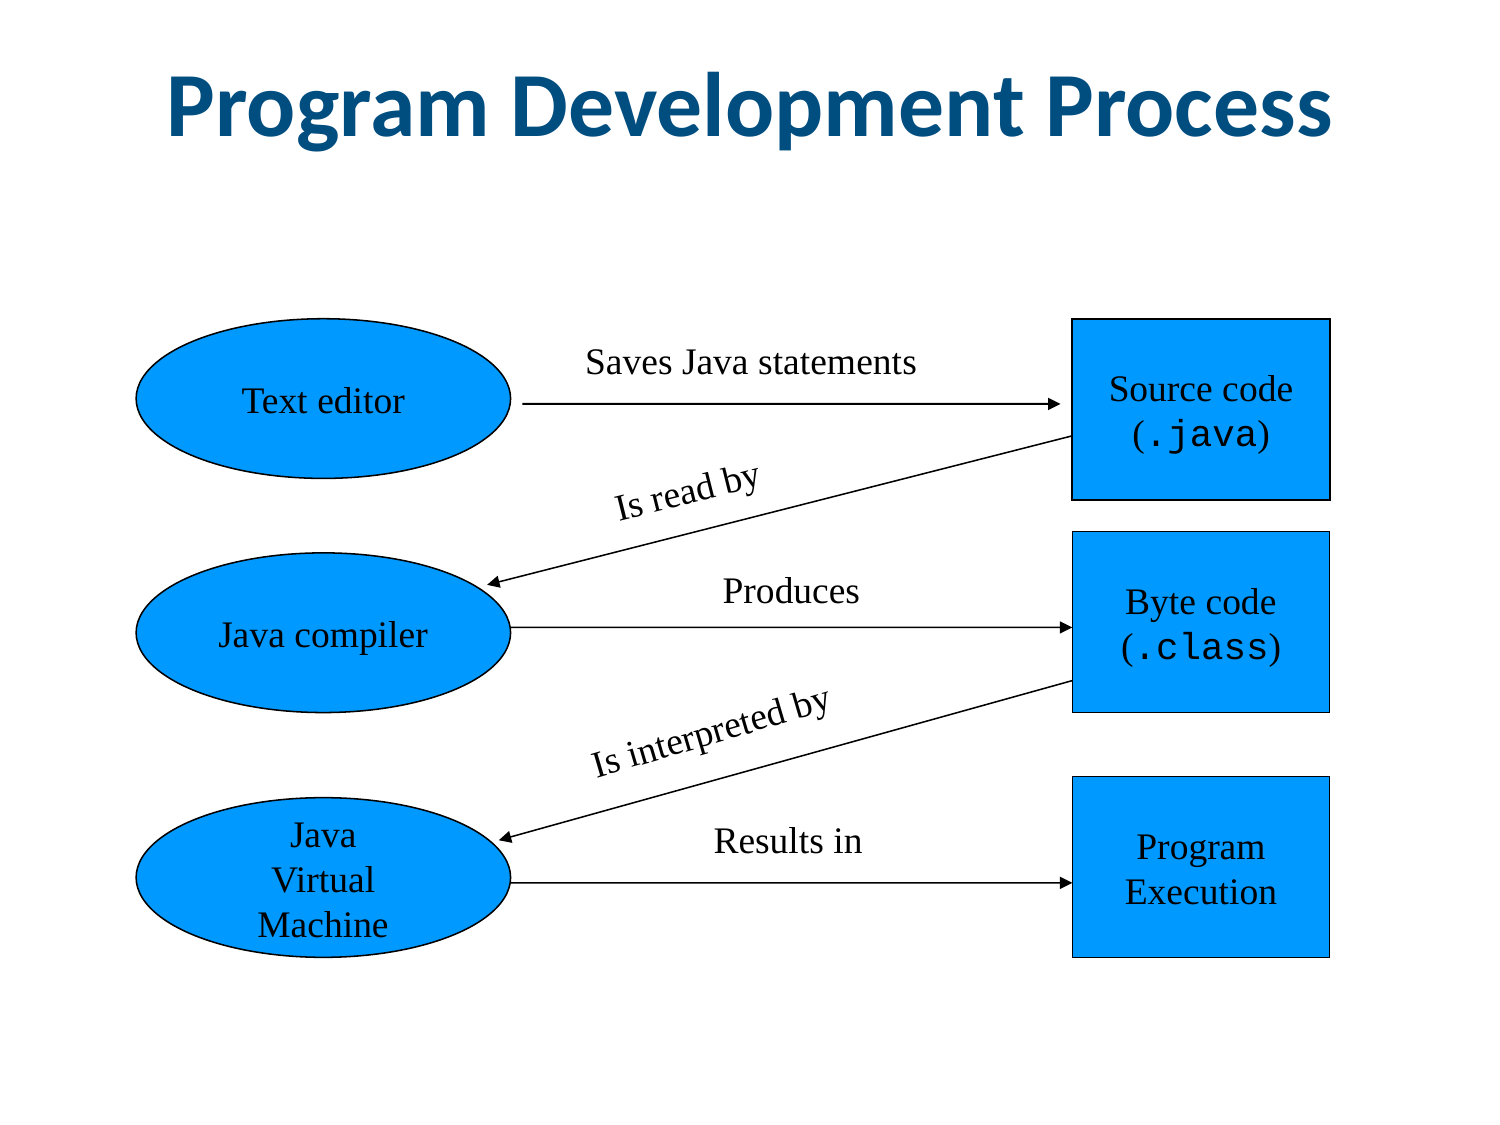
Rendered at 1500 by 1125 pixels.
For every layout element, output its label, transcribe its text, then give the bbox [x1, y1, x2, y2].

title Program Development Process [75, 24, 1425, 175]
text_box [135, 318, 1330, 958]
